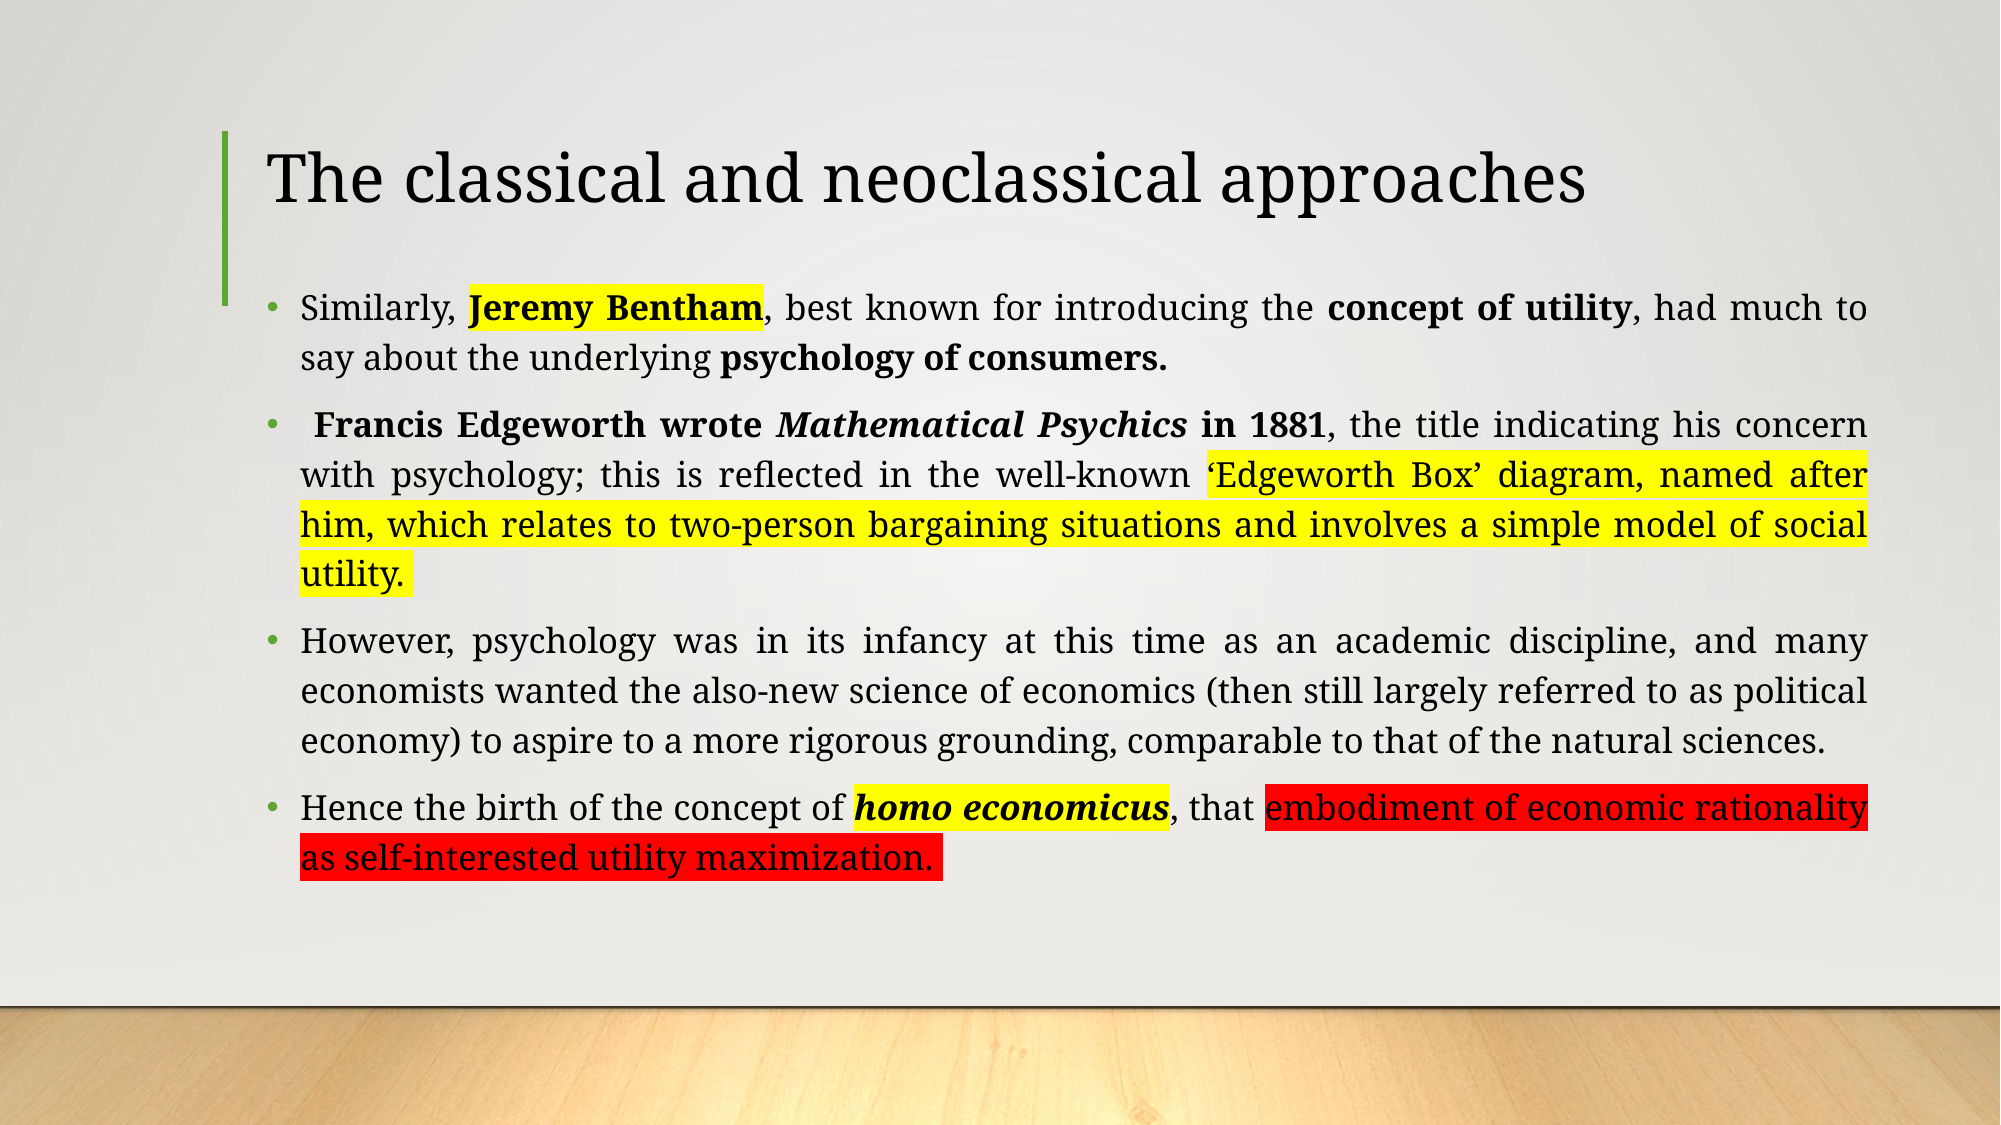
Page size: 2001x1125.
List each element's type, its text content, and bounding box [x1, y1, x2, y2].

list Similarly, Jeremy Bentham, best known for introducing the concept of utility, had much to say about the underlying psychology of consumers. Francis Edgeworth wrote Mathematical Psychics in 1881, the title indicating his concern with psychology; this is reflected in the well-known ‘Edgeworth Box’ diagram, named after him, which relates to two-person bargaining situations and involves a simple model of social utility. However, psychology was in its infancy at this time as an academic discipline, and many economists wanted the also-new science of economics (then still largely referred to as political economy) to aspire to a more rigorous grounding, comparable to that of the natural sciences. Hence the birth of the concept of homo economicus, that embodiment of economic rationality as self-interested utility maximization. [251, 270, 1884, 921]
picture [0, 1006, 2000, 1125]
title The classical and neoclassical approaches [251, 131, 1814, 270]
